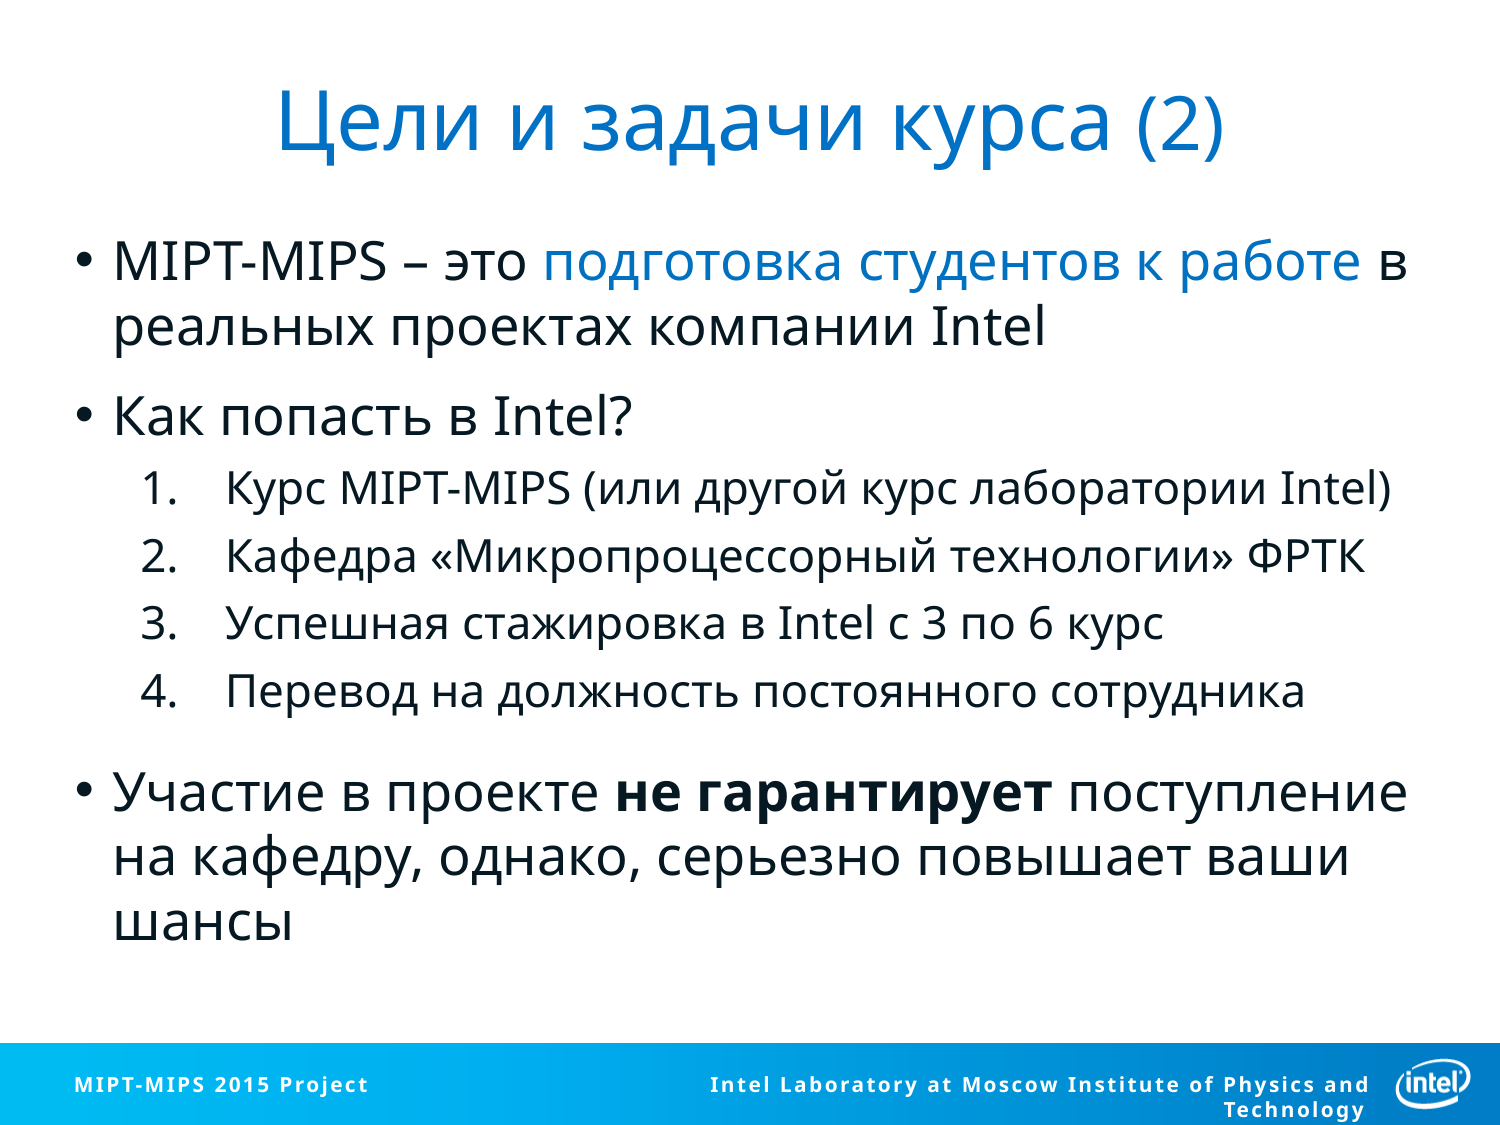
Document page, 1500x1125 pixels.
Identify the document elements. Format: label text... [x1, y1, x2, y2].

picture [1243, 1043, 1253, 1125]
list MIPT-MIPS – это подготовка студентов к работе в реальных проектах компании Intel Как попасть в Intel? Курс MIPT-MIPS (или другой курс лаборатории Intel) Кафедра «Микропроцессорный технологии» ФРТК Успешная стажировка в Intel с 3 по 6 курс Перевод на должность постоянного сотрудника Участие в проекте не гарантирует поступление на кафедру, однако, серьезно повышает ваши шансы [74, 226, 1425, 952]
picture [1307, 1043, 1314, 1125]
title Цели и задачи курса (2) [74, 66, 1425, 214]
picture [1324, 1043, 1500, 1125]
picture [1289, 1043, 1296, 1125]
